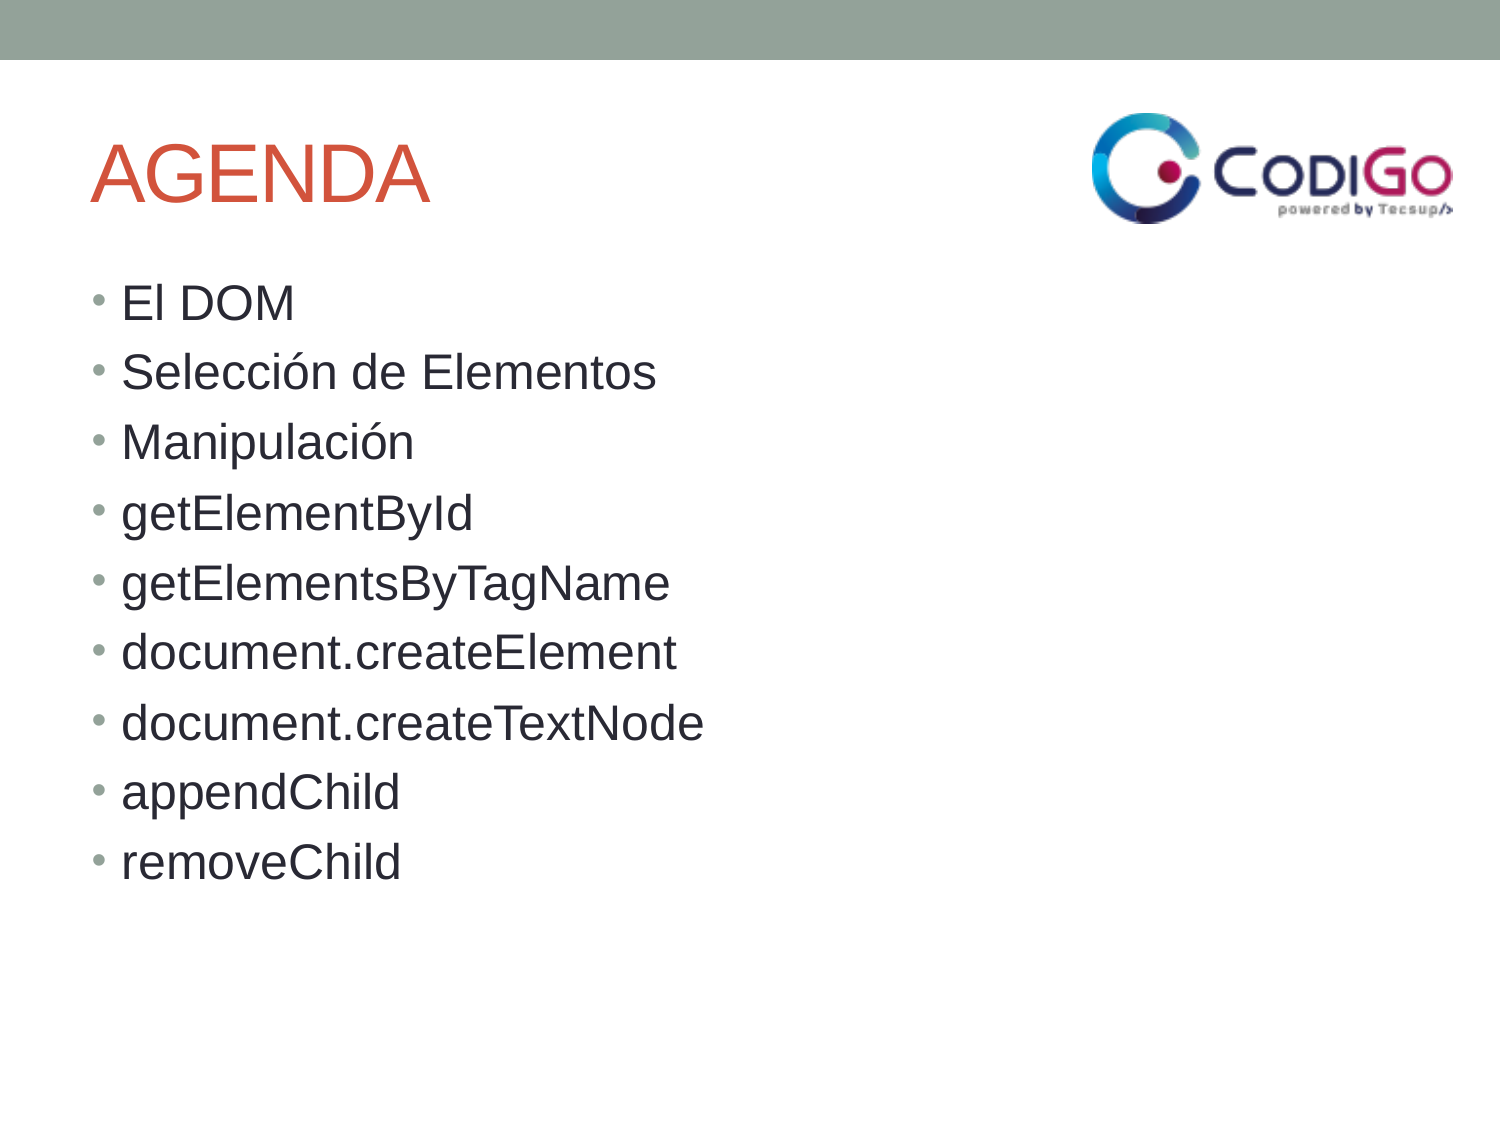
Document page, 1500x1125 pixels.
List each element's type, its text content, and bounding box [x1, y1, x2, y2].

picture [1092, 113, 1453, 225]
title AGENDA [75, 87, 1425, 250]
list El DOM Selección de Elementos Manipulación getElementById getElementsByTagName document.createElement document.createTextNode appendChild removeChild [76, 262, 1427, 1063]
